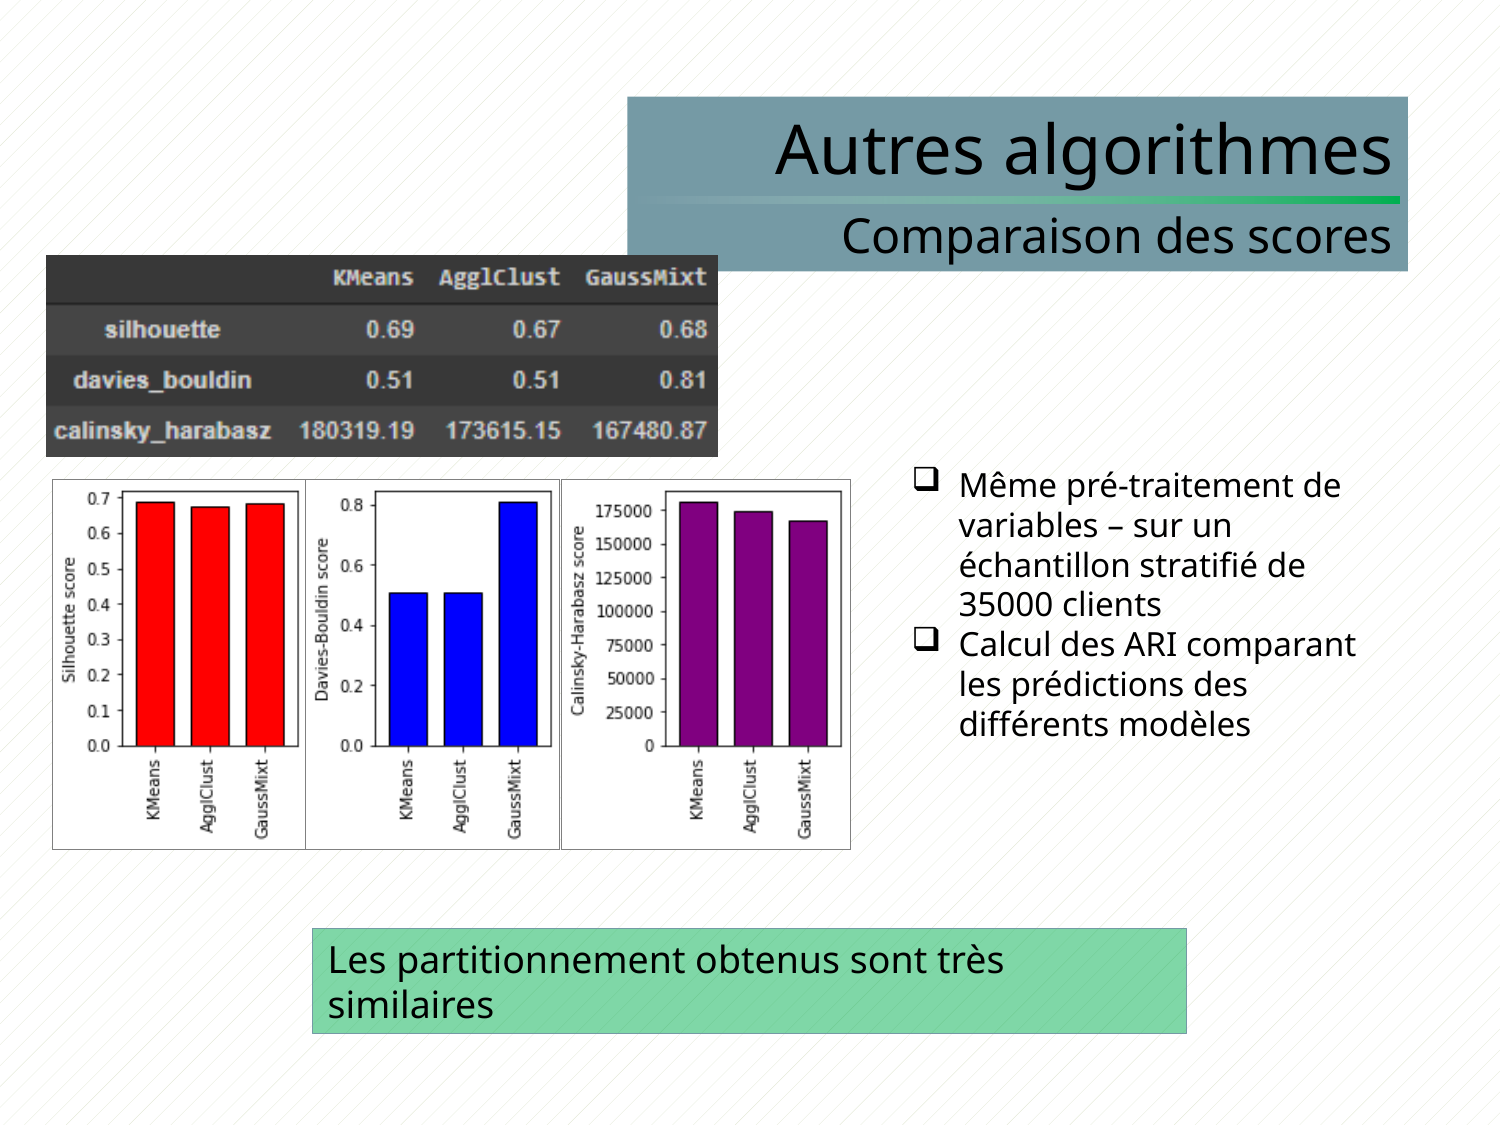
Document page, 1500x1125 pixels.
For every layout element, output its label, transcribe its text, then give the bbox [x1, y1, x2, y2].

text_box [52, 479, 850, 850]
title Autres algorithmes Comparaison des scores [627, 96, 1408, 272]
picture [45, 255, 718, 457]
text_box Même pré-traitement de variables – sur un échantillon stratifié de 35000 clients Calcul des ARI comparant les prédictions des différents modèles [896, 456, 1400, 751]
text_box [625, 194, 1402, 206]
footer [472, 1042, 1028, 1103]
text_box Les partitionnement obtenus sont très similaires [312, 928, 1187, 1034]
slide_number [75, 1042, 425, 1103]
